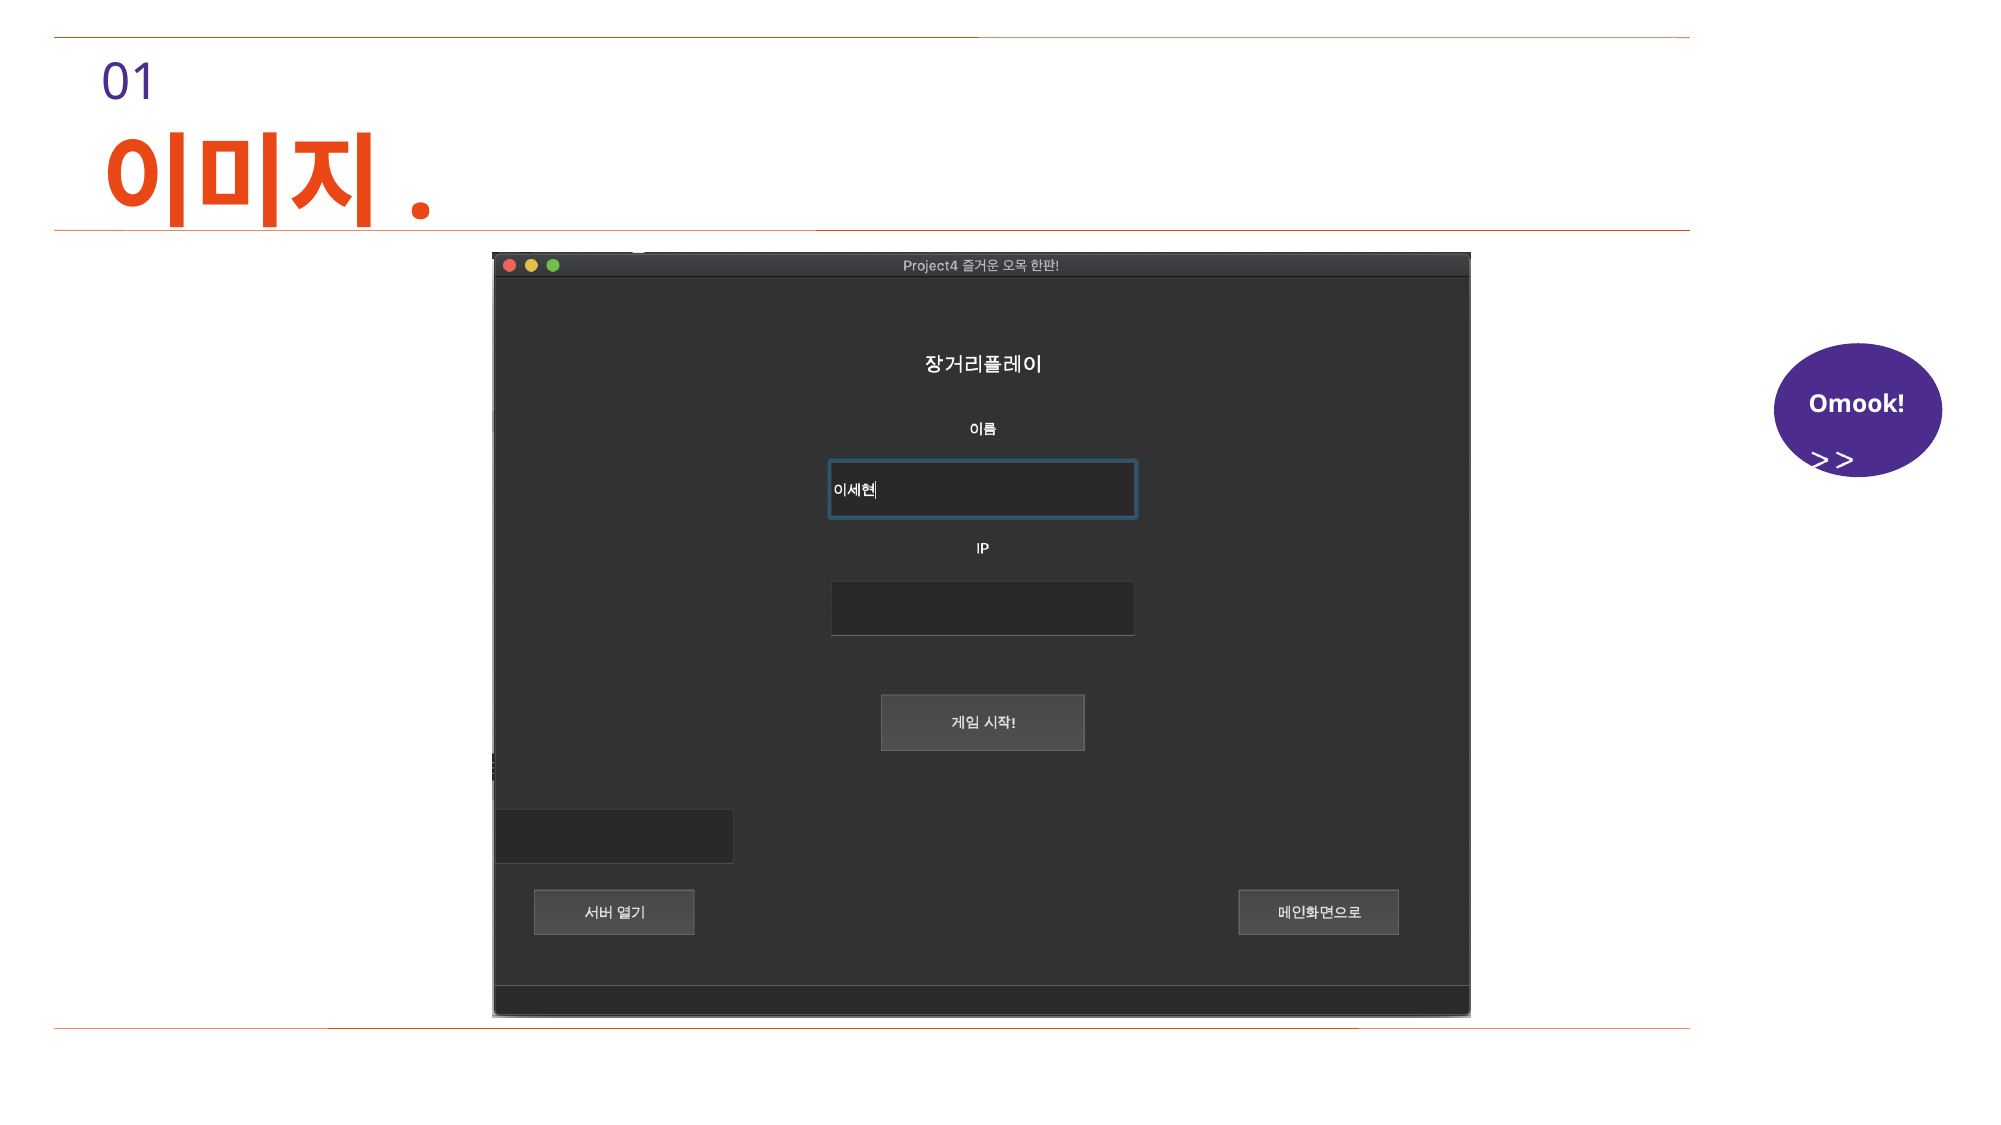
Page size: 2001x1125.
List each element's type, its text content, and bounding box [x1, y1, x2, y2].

list 01 [100, 48, 1690, 141]
list 이미지. [100, 141, 1690, 209]
picture [1802, 435, 1860, 481]
list Omook! [1808, 370, 1909, 452]
picture [492, 252, 1471, 1018]
